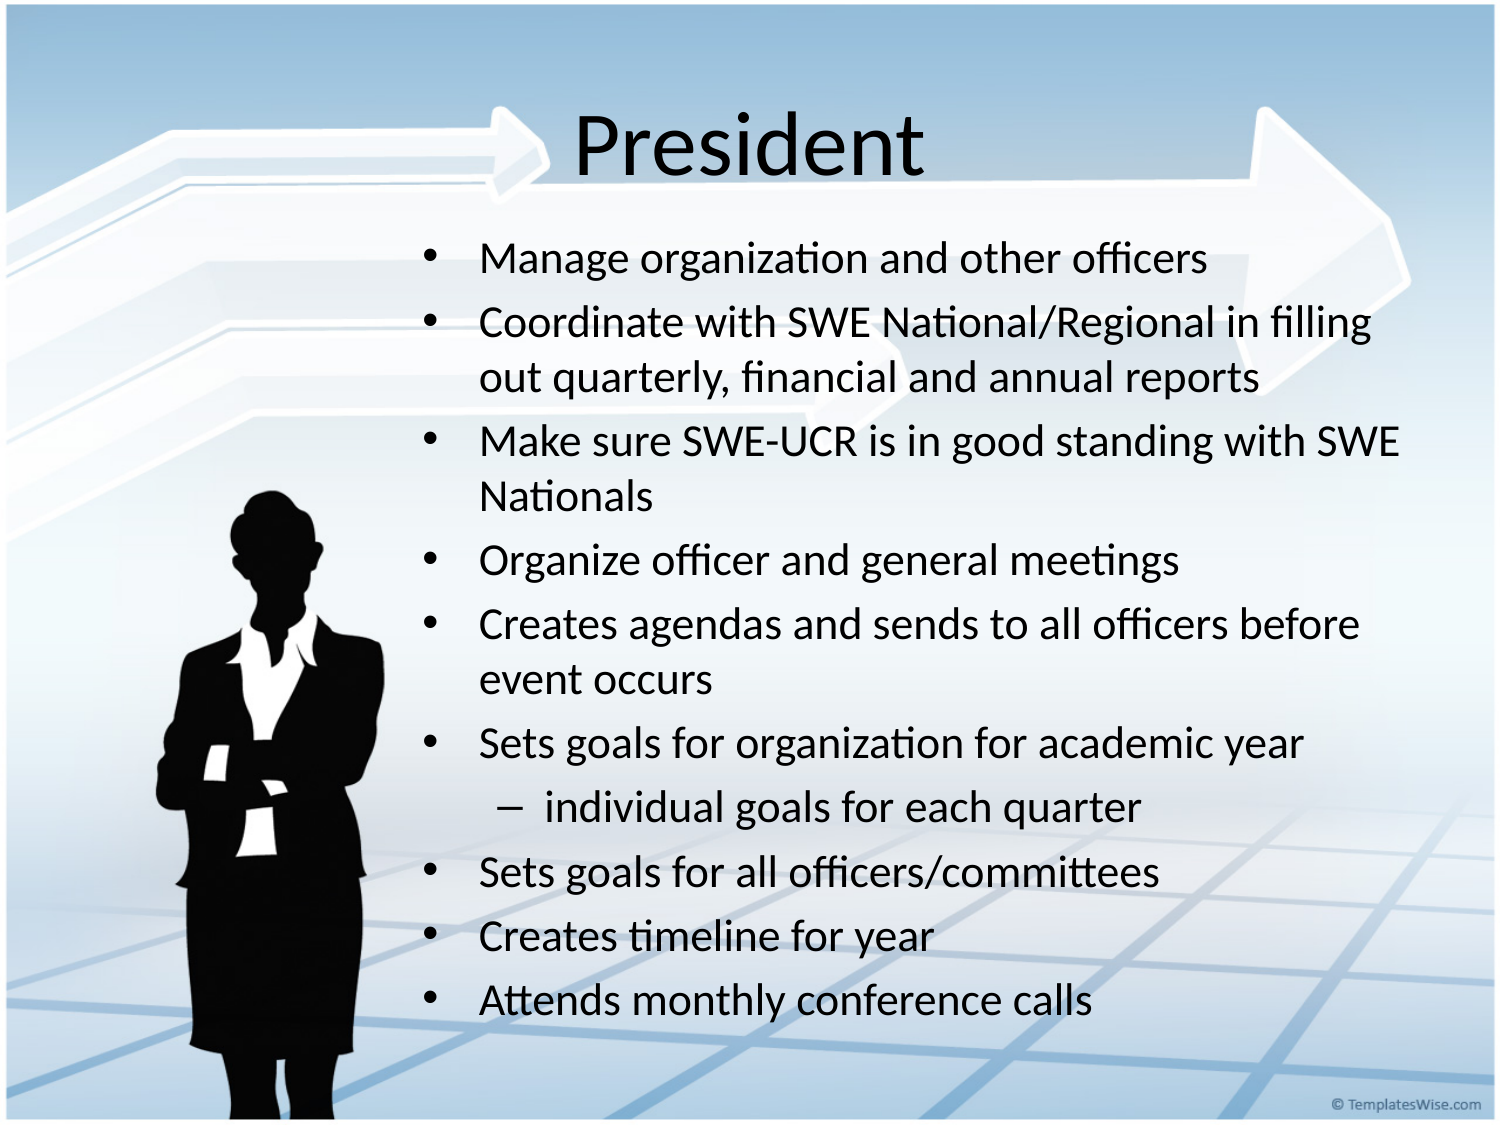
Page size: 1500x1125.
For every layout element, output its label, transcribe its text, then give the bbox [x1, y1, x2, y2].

picture [0, 0, 1500, 1125]
title President [74, 44, 1426, 233]
list Manage organization and other officers Coordinate with SWE National/Regional in filling out quarterly, financial and annual reports Make sure SWE-UCR is in good standing with SWE Nationals Organize officer and general meetings Creates agendas and sends to all officers before event occurs Sets goals for organization for academic year individual goals for each quarter Sets goals for all officers/committees Creates timeline for year Attends monthly conference calls [407, 219, 1426, 1125]
